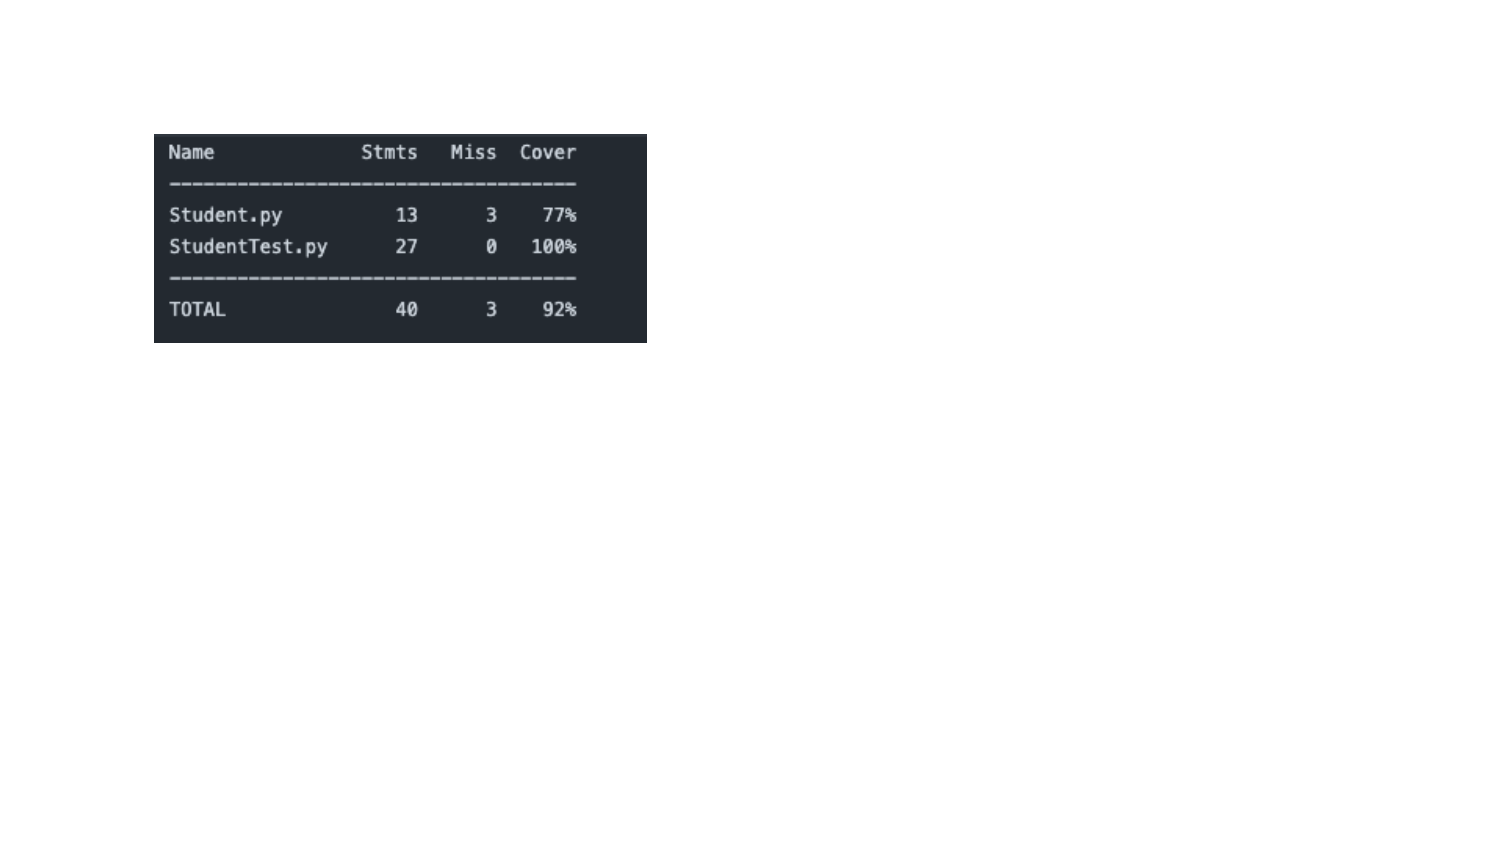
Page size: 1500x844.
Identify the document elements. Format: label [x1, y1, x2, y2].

picture [154, 134, 647, 343]
